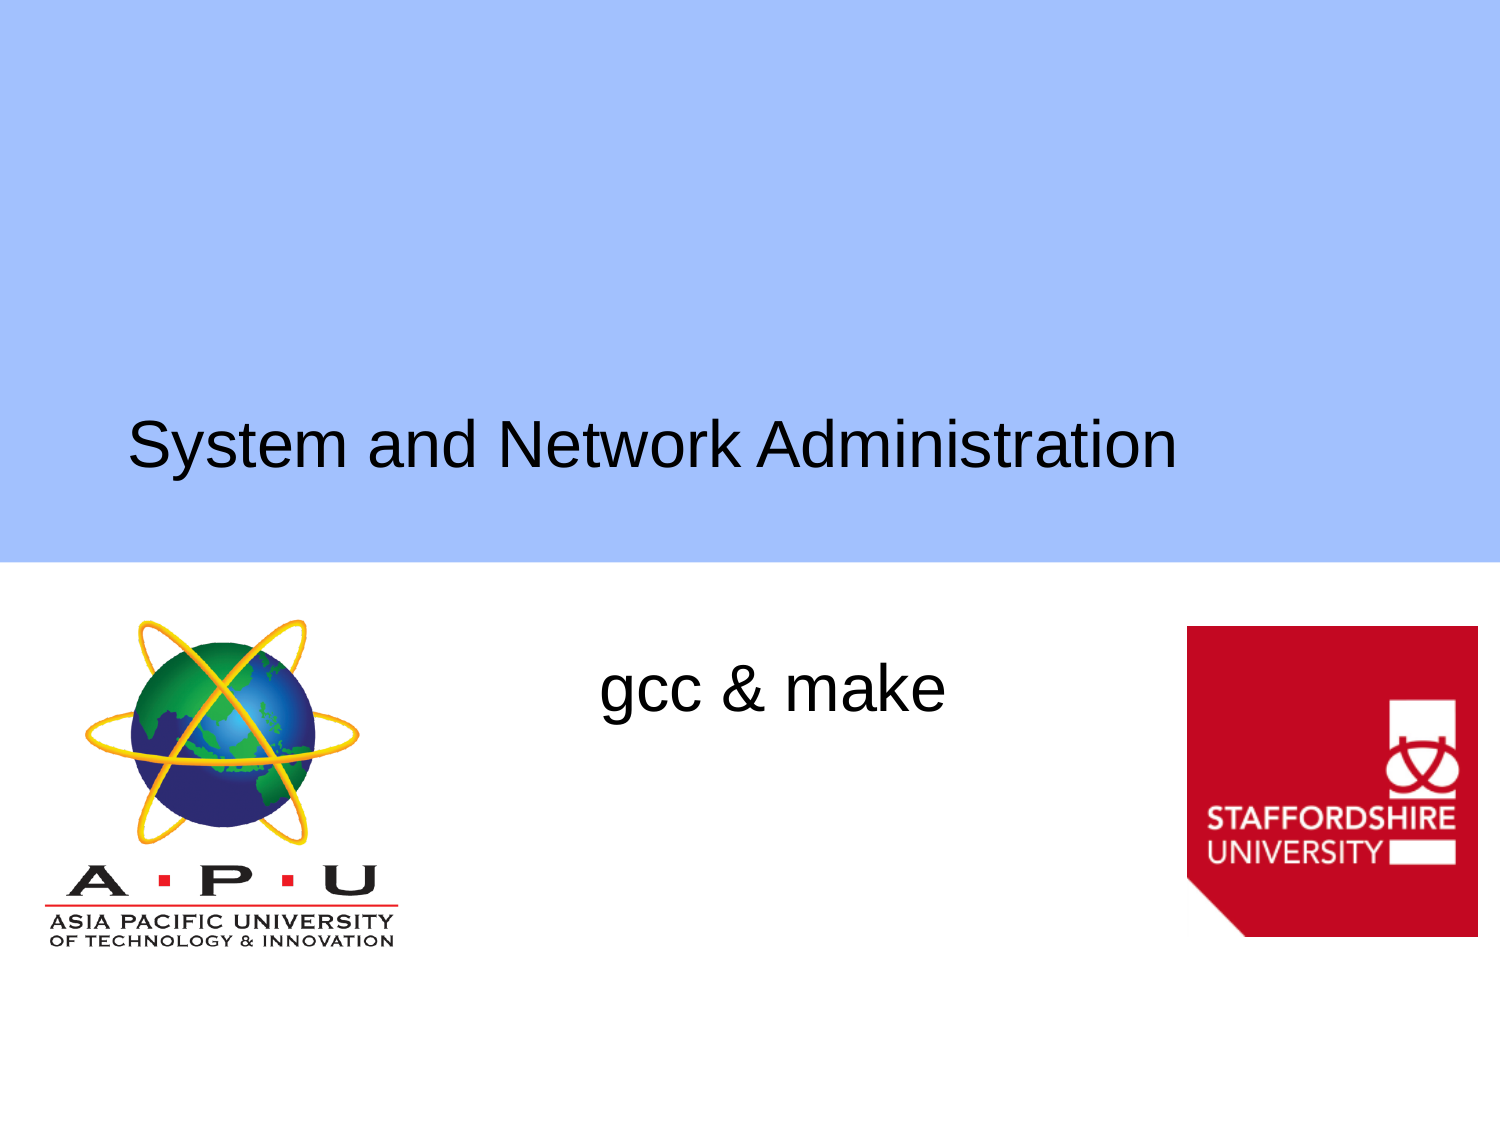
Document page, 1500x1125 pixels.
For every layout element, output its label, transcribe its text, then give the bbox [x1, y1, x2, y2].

subtitle gcc & make [395, 637, 1152, 894]
picture [0, 575, 443, 994]
picture [1187, 626, 1478, 937]
title System and Network Administration [112, 320, 1365, 562]
